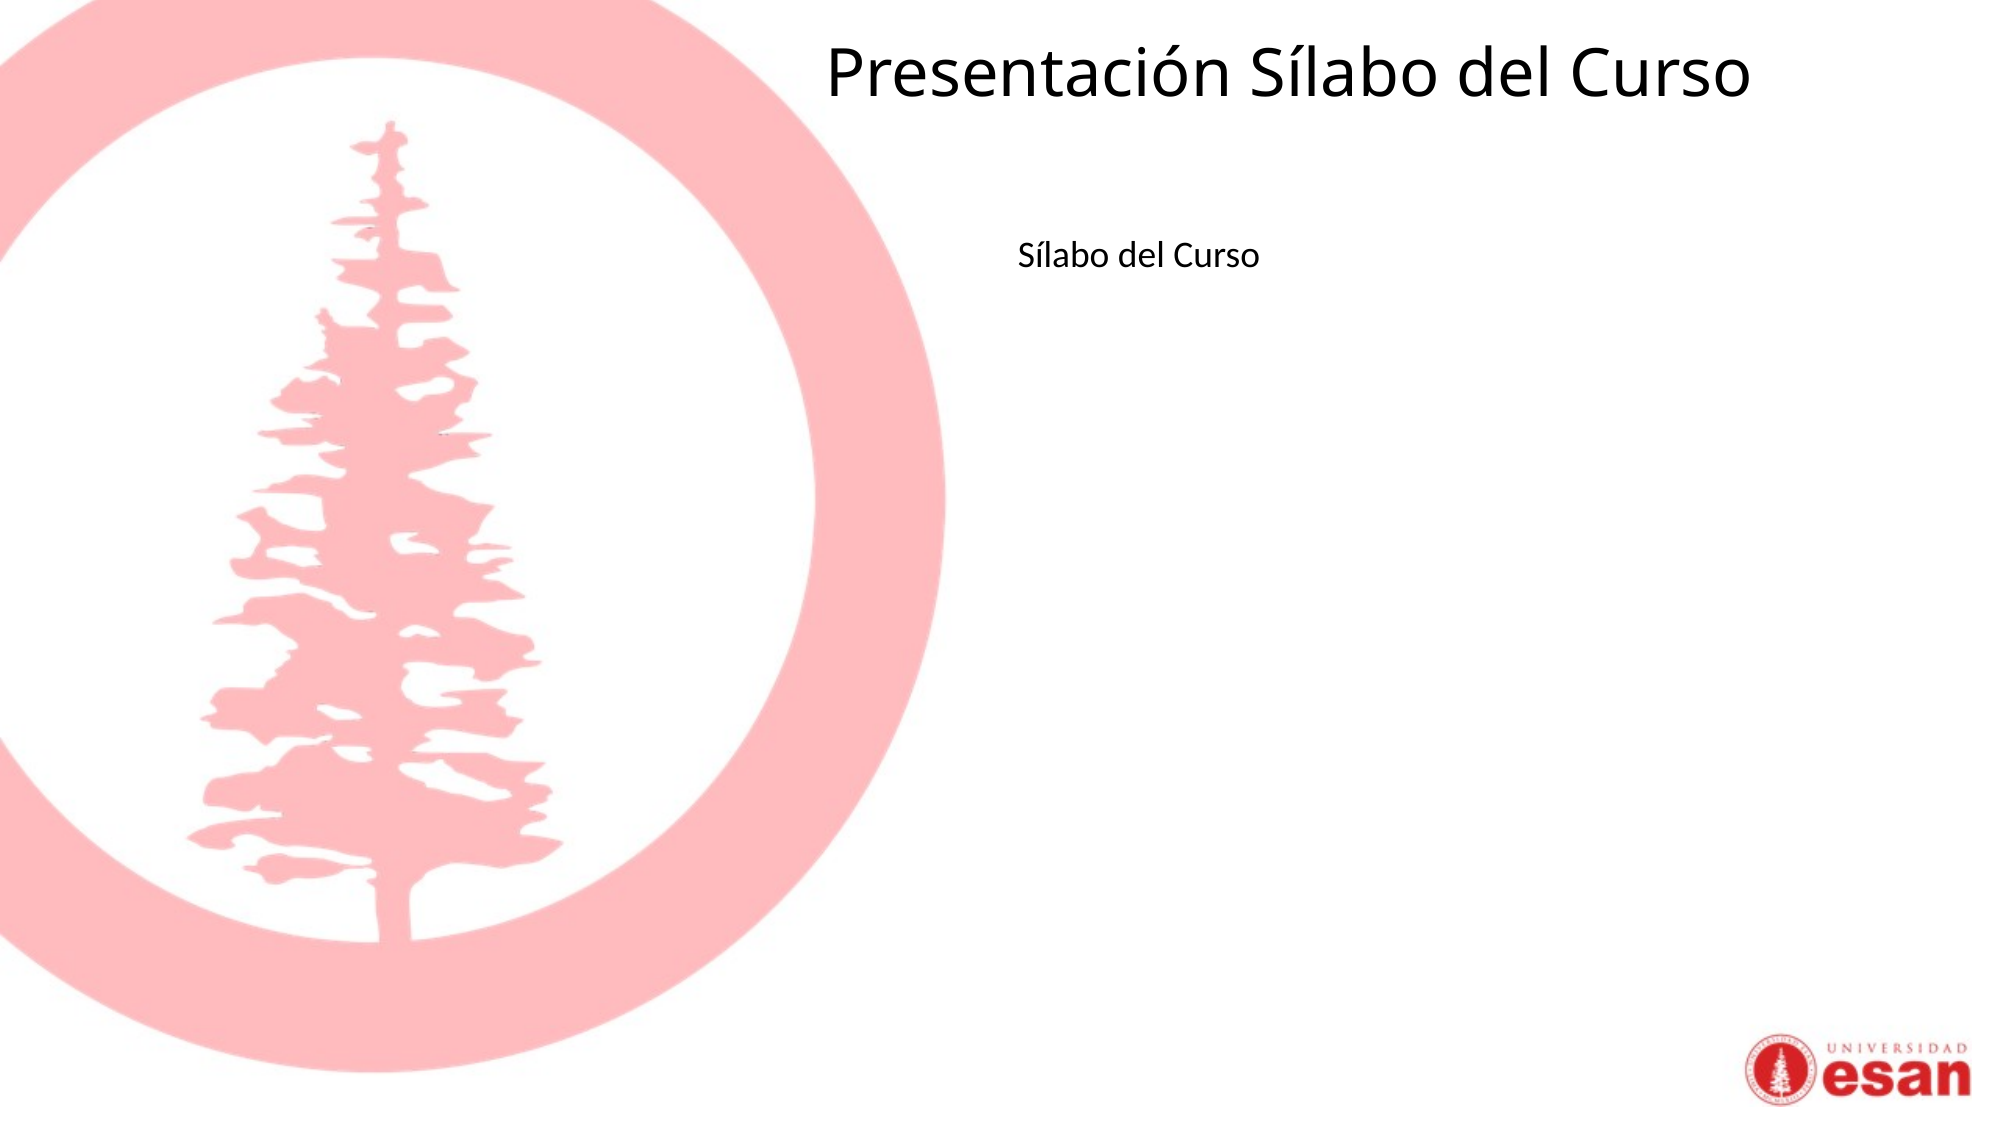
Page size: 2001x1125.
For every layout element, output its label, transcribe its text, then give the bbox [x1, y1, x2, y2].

list Sílabo del Curso [1017, 229, 1803, 321]
title Presentación Sílabo del Curso [825, 29, 1850, 111]
picture [0, 0, 1972, 1107]
